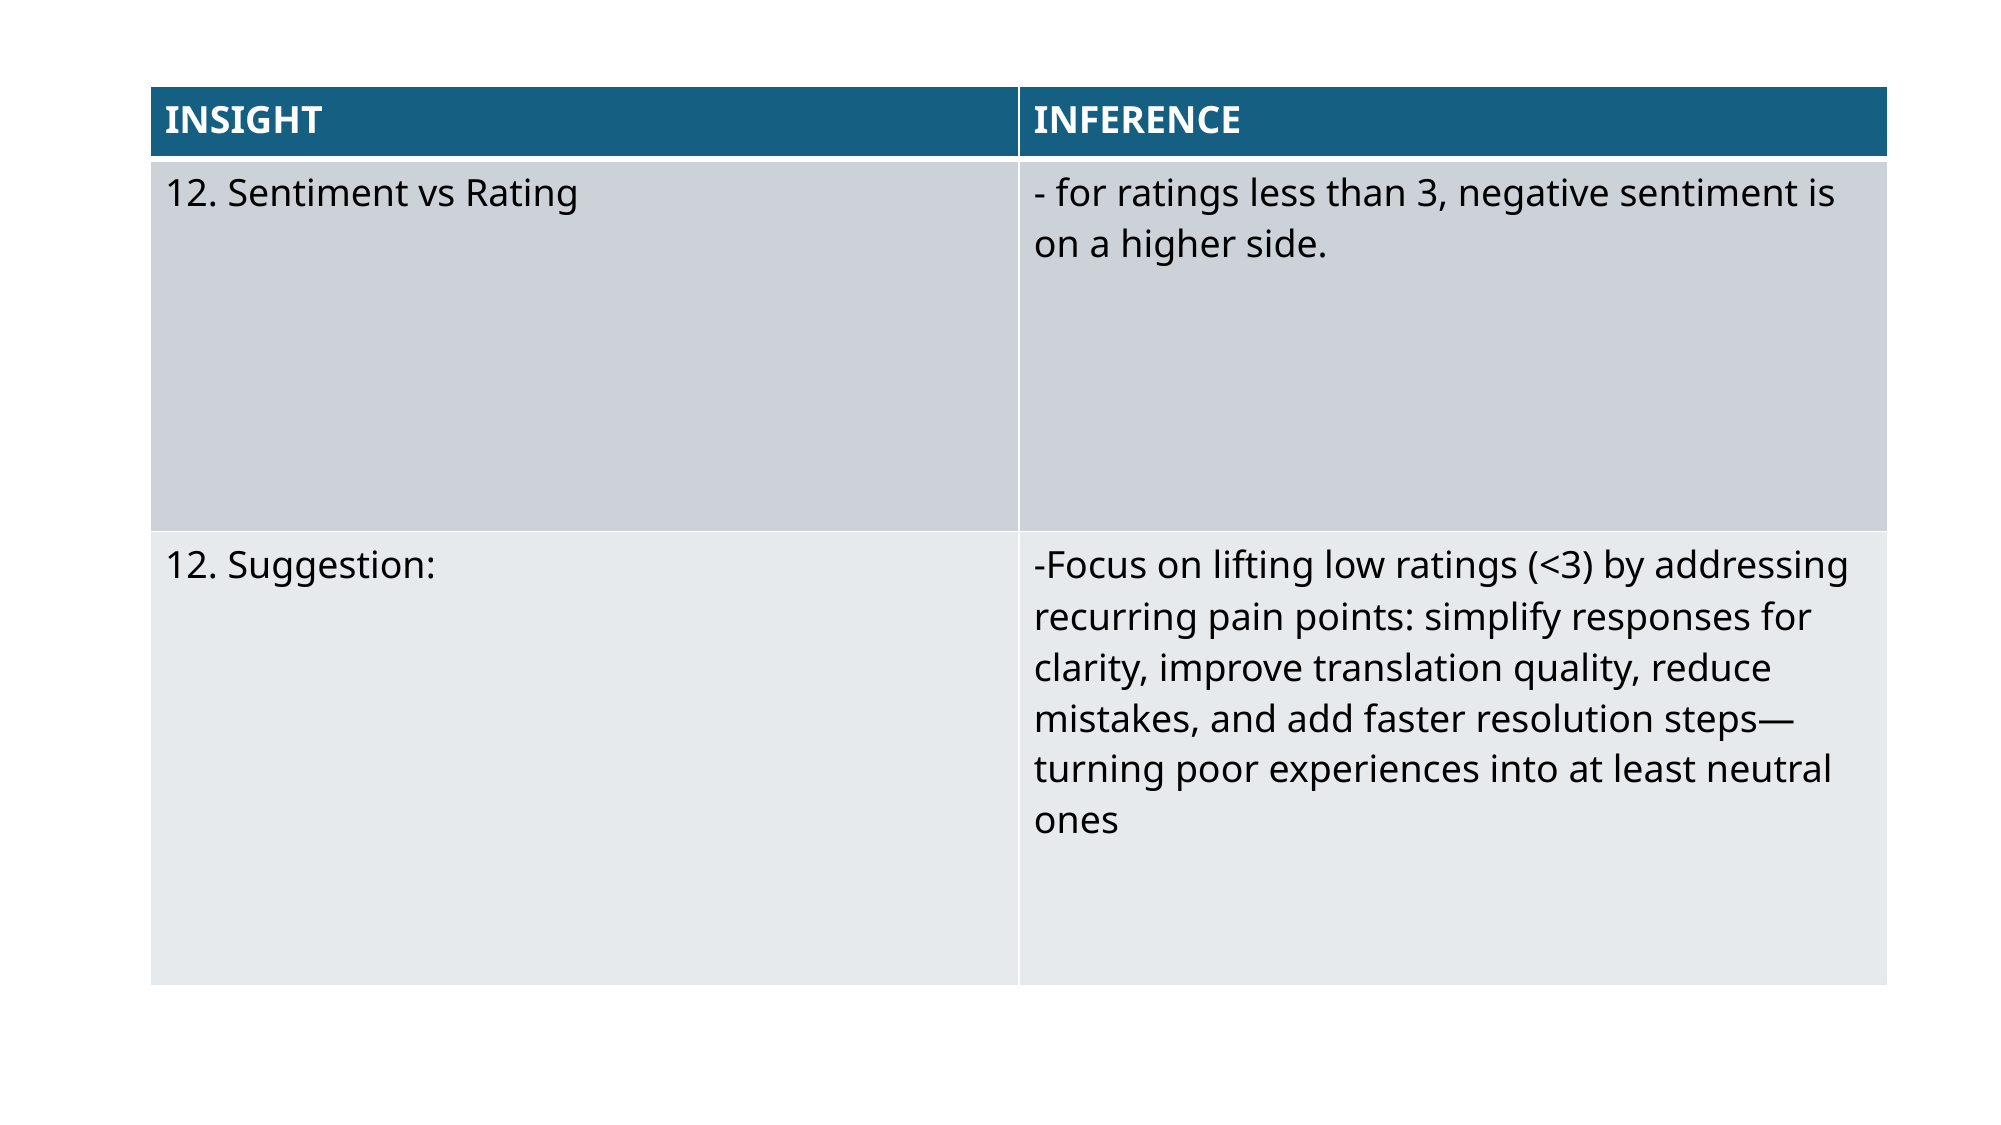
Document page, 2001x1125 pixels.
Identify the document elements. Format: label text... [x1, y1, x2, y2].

table_cell -Focus on lifting low ratings (<3) by addressing recurring pain points: simplify responses for clarity, improve translation quality, reduce mistakes, and add faster resolution steps—turning poor experiences into at least neutral ones [1020, 532, 1887, 985]
table_header INFERENCE [1020, 87, 1887, 156]
table_header INSIGHT [151, 87, 1018, 156]
table_cell 12. Suggestion: [151, 532, 1018, 985]
table_cell - for ratings less than 3, negative sentiment is on a higher side. [1020, 162, 1887, 531]
table_cell 12. Sentiment vs Rating [151, 162, 1018, 531]
